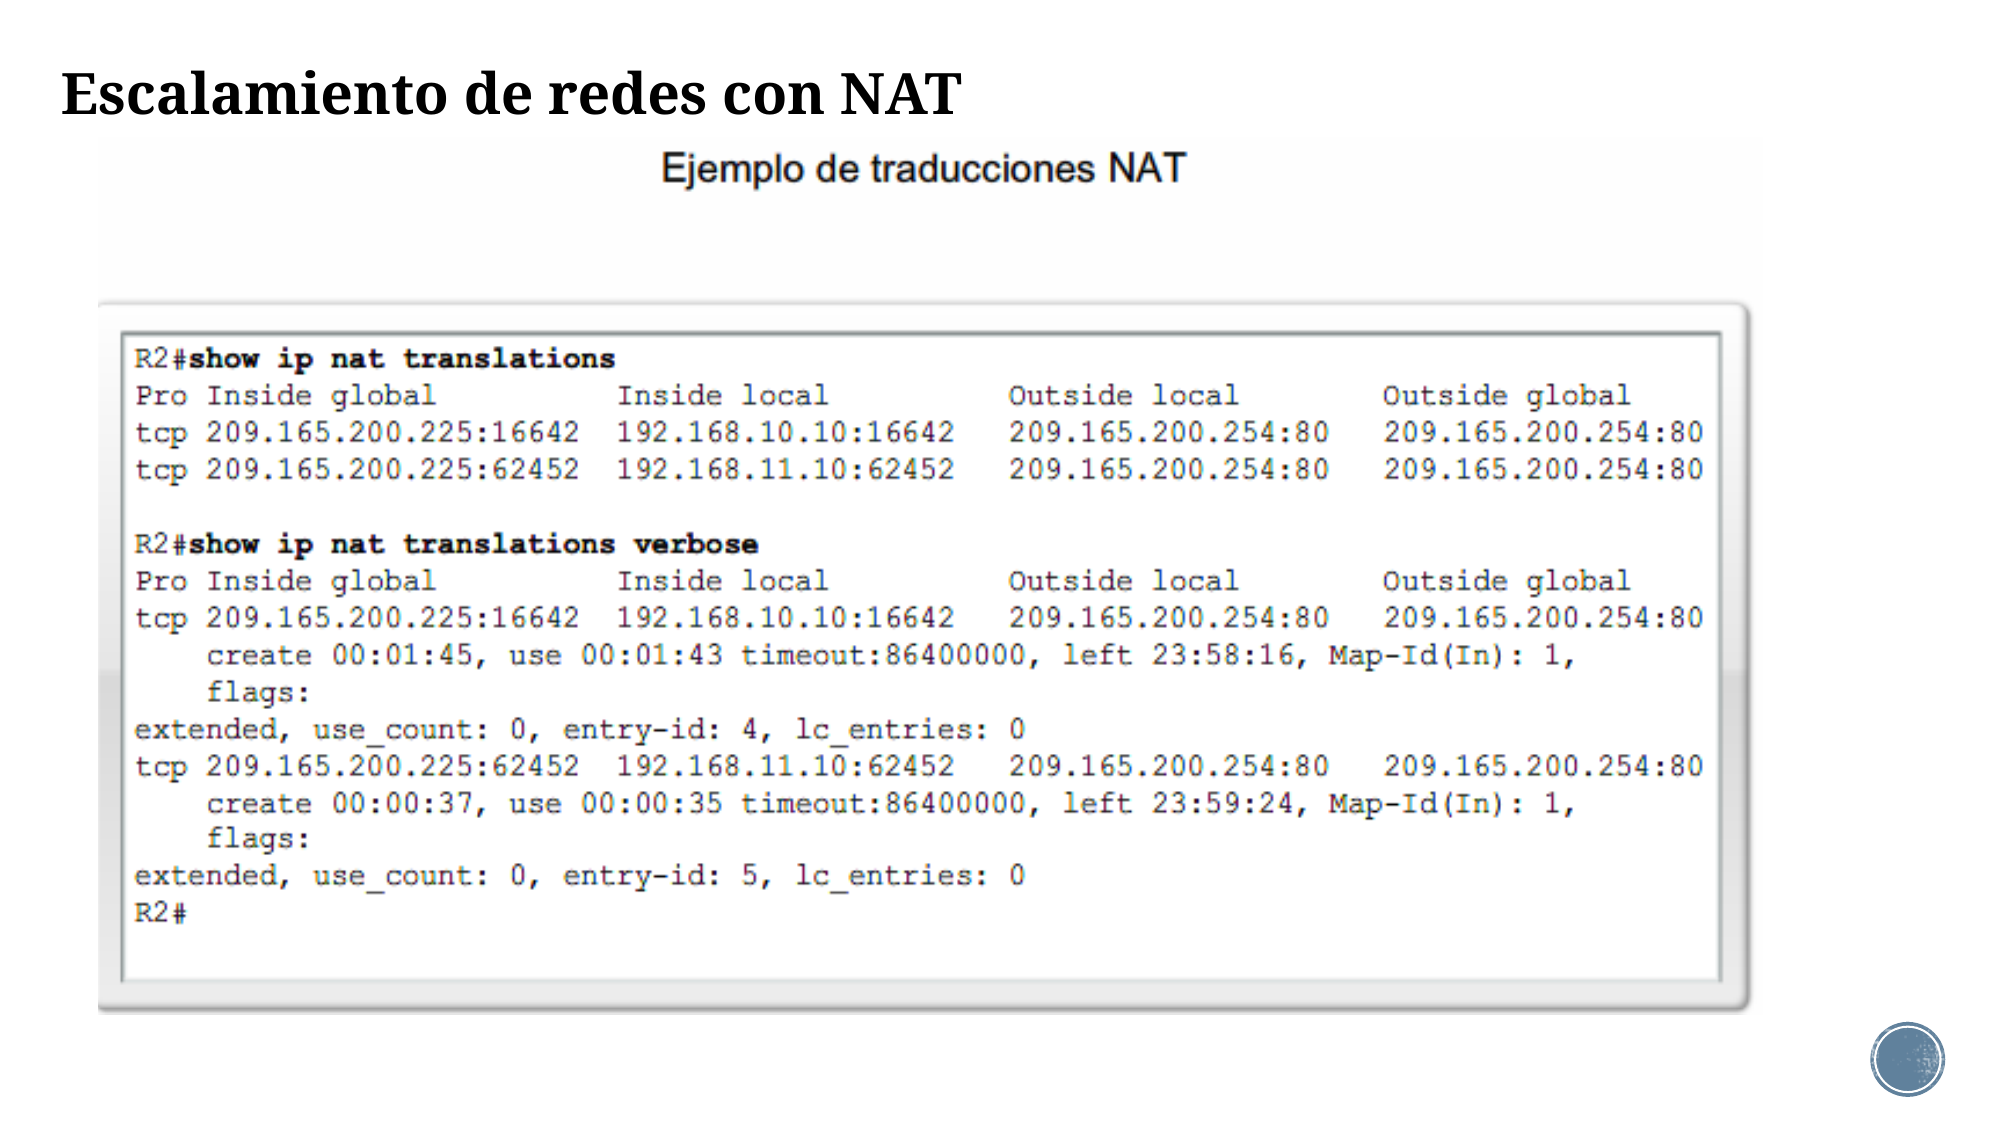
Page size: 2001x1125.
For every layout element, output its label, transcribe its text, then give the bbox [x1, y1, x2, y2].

picture [98, 134, 1763, 1015]
title Escalamiento de redes con NAT [45, 57, 1701, 135]
